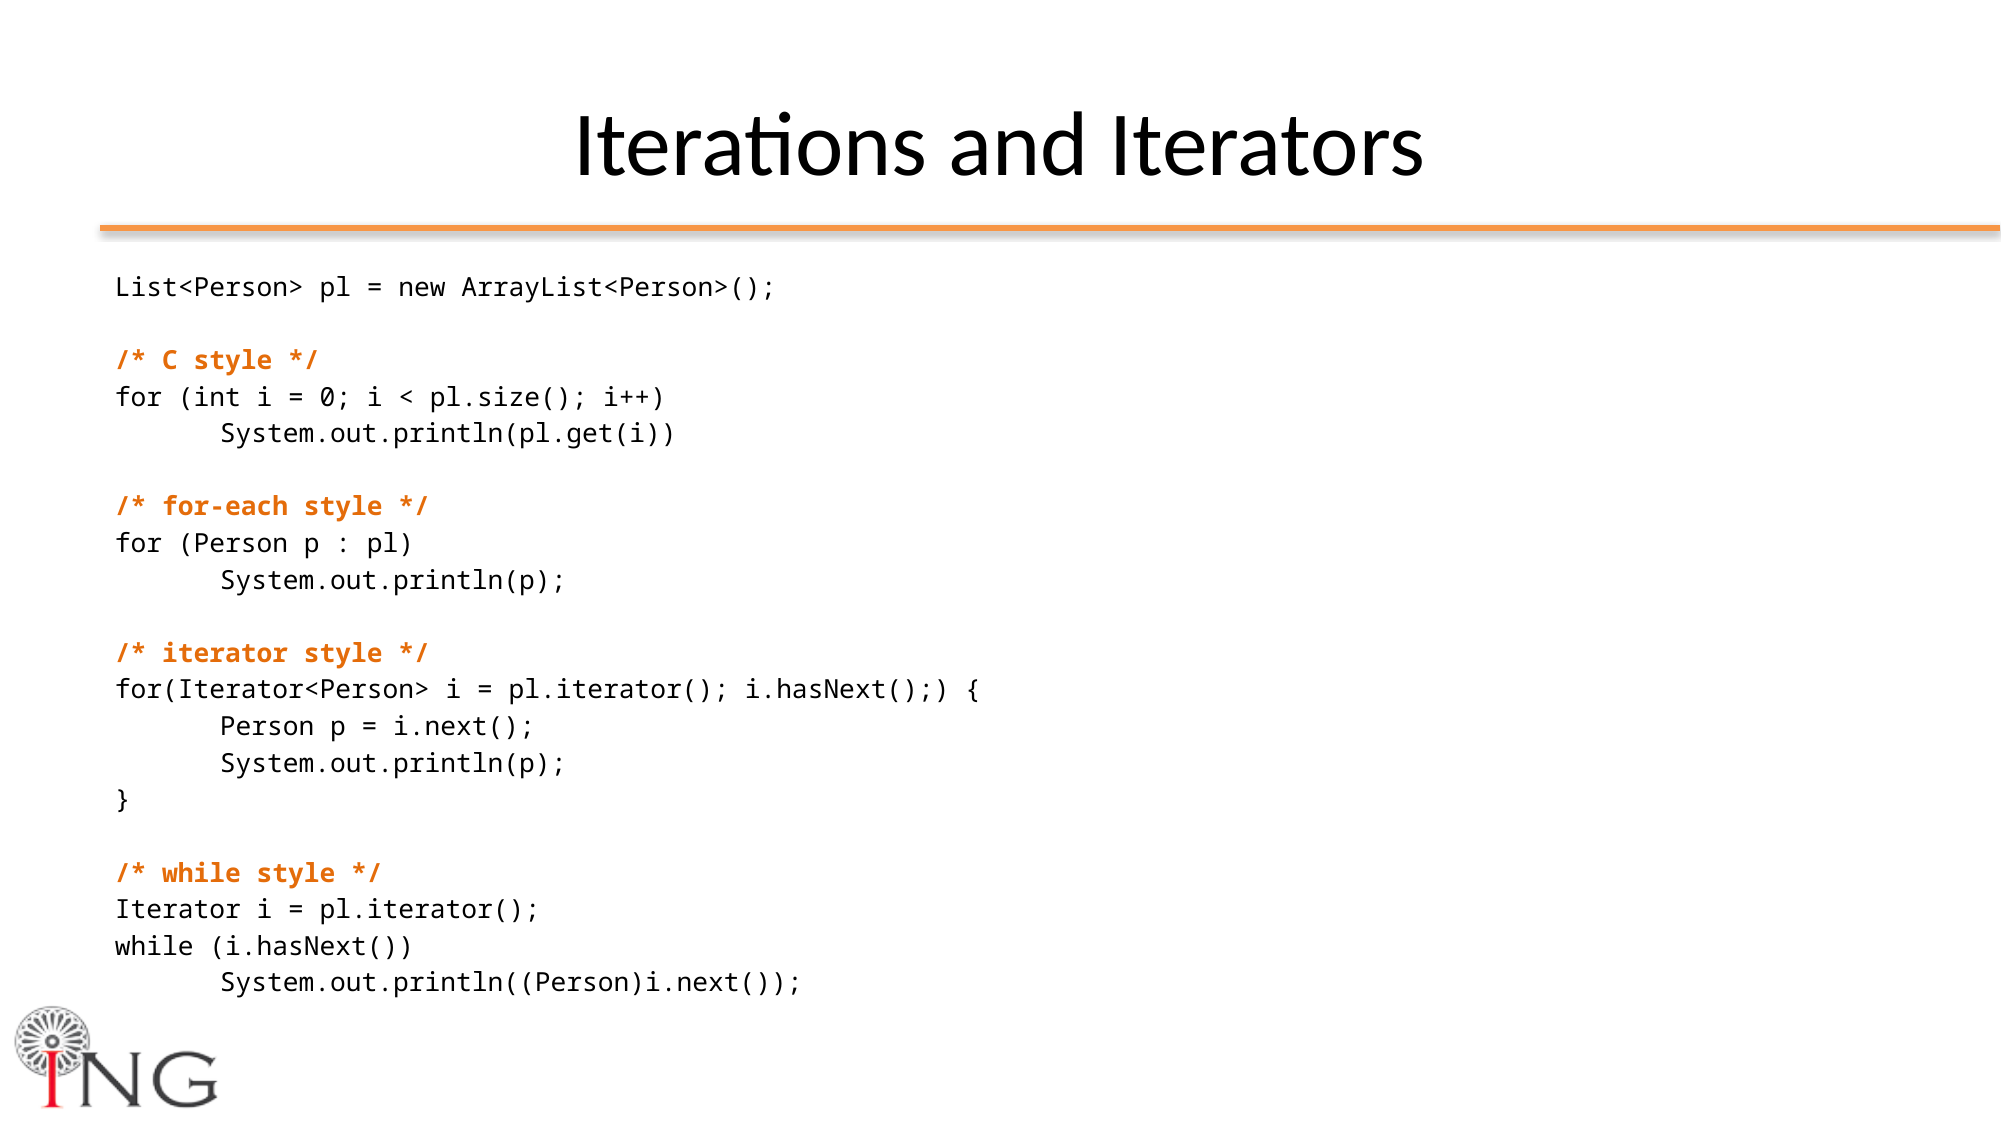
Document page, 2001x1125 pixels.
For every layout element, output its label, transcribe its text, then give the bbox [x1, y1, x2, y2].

list List<Person> pl = new ArrayList<Person>(); /* C style */ for (int i = 0; i < pl.size(); i++) System.out.println(pl.get(i)) /* for-each style */ for (Person p : pl) System.out.println(p); /* iterator style */ for(Iterator<Person> i = pl.iterator(); i.hasNext();) { Person p = i.next(); System.out.println(p); } /* while style */ Iterator i = pl.iterator(); while (i.hasNext()) System.out.println((Person)i.next()); [99, 262, 1900, 1005]
picture [0, 987, 244, 1125]
title Iterations and Iterators [99, 45, 1900, 233]
